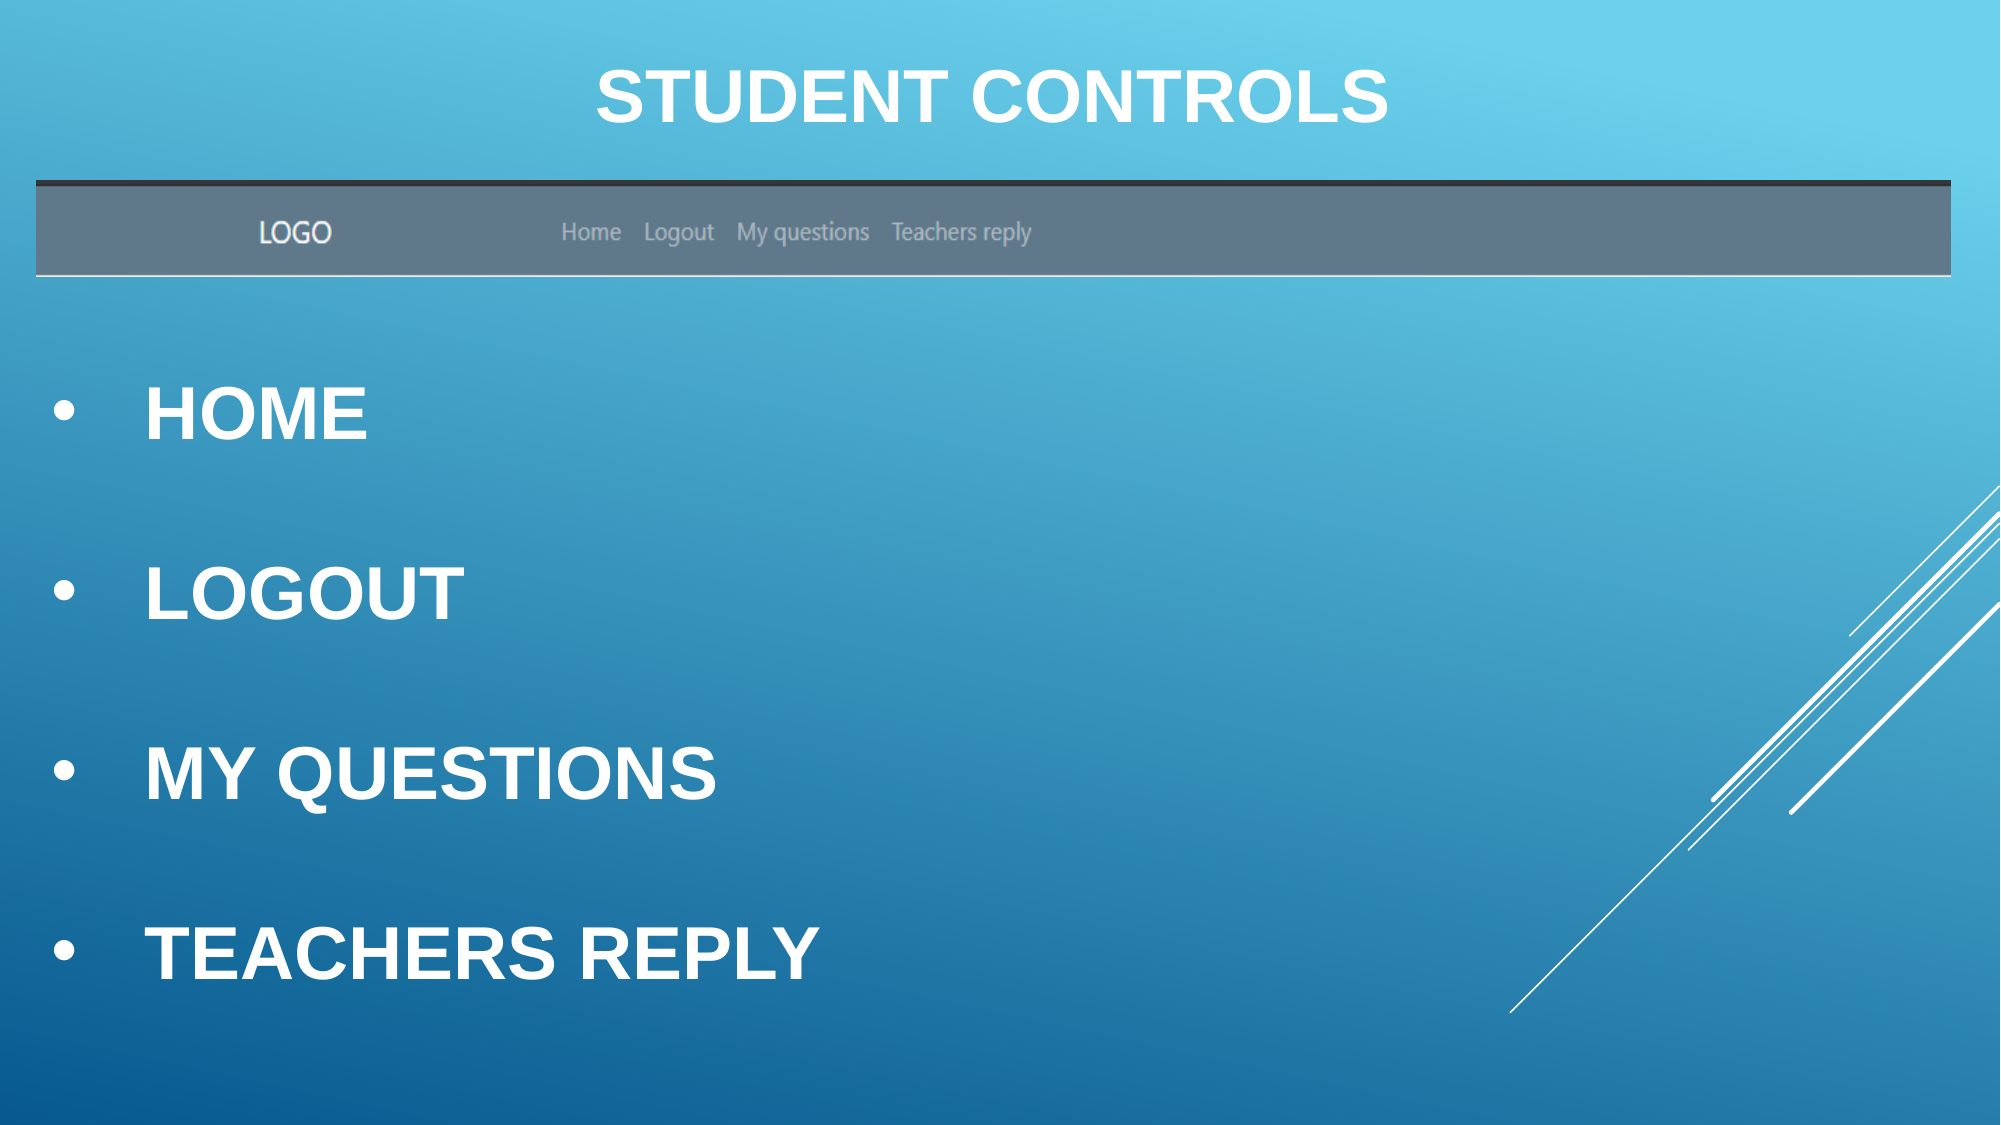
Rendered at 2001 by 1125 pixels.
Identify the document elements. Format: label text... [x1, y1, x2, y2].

text_box STUDENT CONTROLS [580, 40, 1407, 145]
picture [36, 180, 1951, 277]
text_box HOME LOGOUT MY QUESTIONS TEACHERS REPLY [36, 356, 921, 1002]
